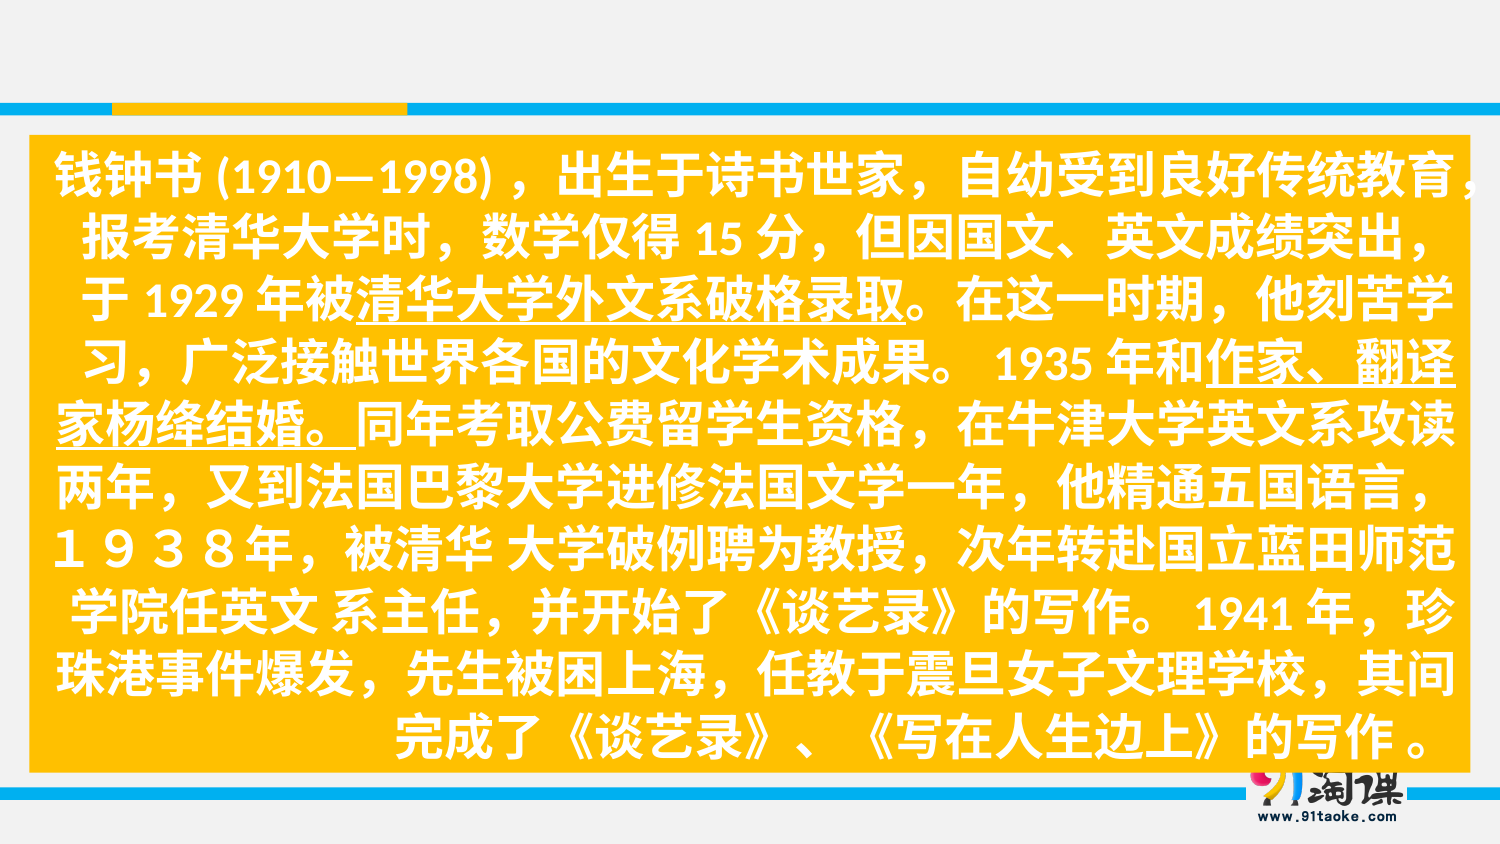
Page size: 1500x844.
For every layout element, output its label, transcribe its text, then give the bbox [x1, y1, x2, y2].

picture [1245, 773, 1408, 832]
list 钱钟书(1910—1998)，出生于诗书世家，自幼受到良好传统教育，报考清华大学时，数学仅得15分，但因国文、英文成绩突出，于1929年被清华大学外文系破格录取。在这一时期，他刻苦学习，广泛接触世界各国的文化学术成果。1935年和作家、翻译家杨绛结婚。同年考取公费留学生资格，在牛津大学英文系攻读两年，又到法国巴黎大学进修法国文学一年，他精通五国语言，１９３８年，被清华 大学破例聘为教授，次年转赴国立蓝田师范学院任英文 系主任，并开始了《谈艺录》的写作。1941年，珍珠港事件爆发，先生被困上海，任教于震旦女子文理学校，其间完成了《谈艺录》、《写在人生边上》的写作 。 [29, 134, 1471, 773]
